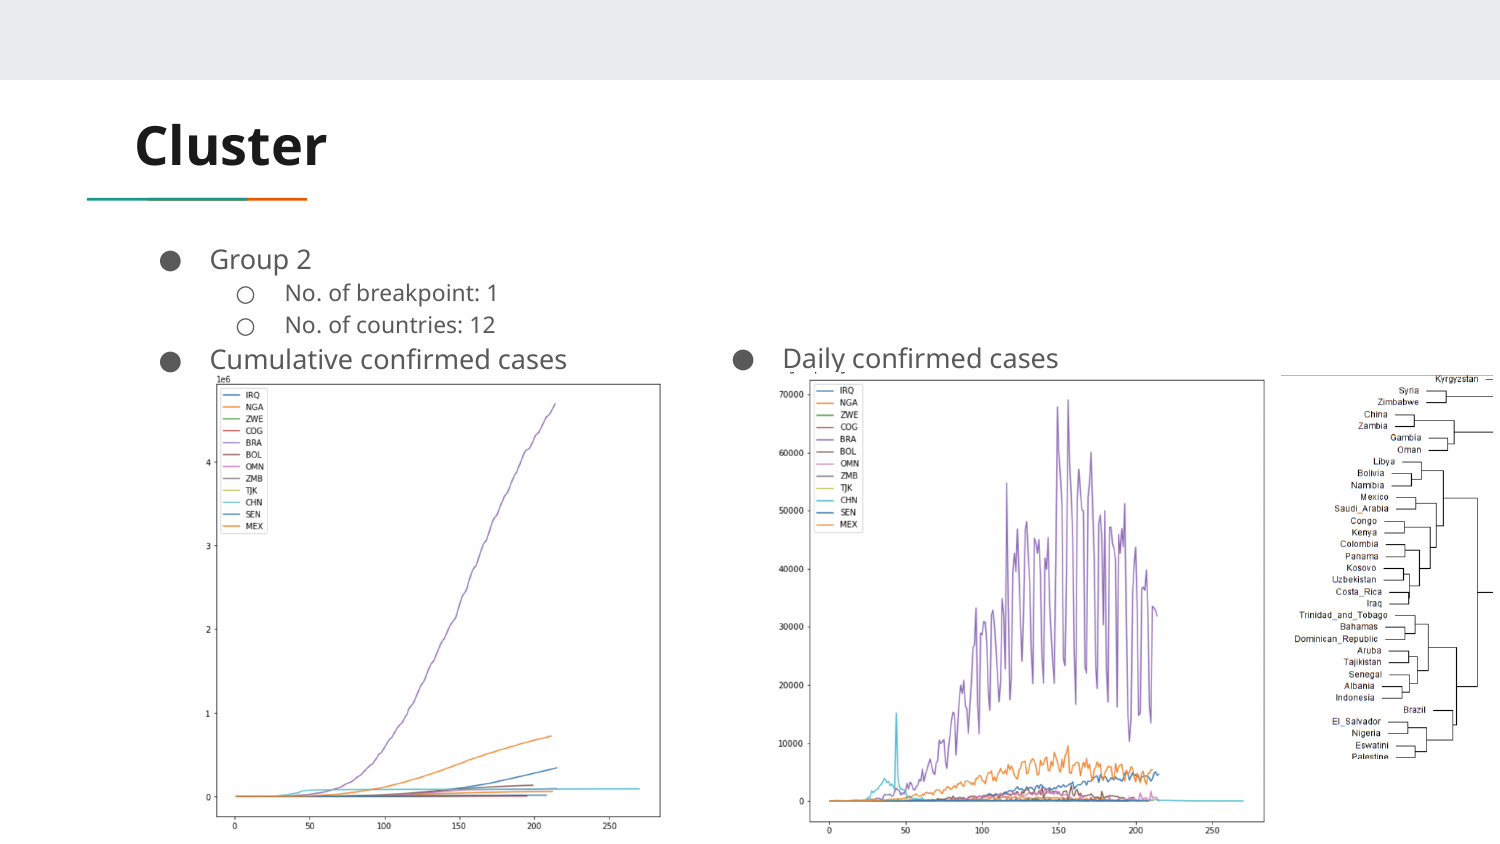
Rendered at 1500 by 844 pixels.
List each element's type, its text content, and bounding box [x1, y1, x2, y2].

title Cluster [119, 95, 1381, 184]
picture [772, 372, 1500, 837]
text_box Daily confirmed cases [692, 321, 1302, 814]
list Group 2 No. of breakpoint: 1 No. of countries: 12 Cumulative confirmed cases [119, 222, 1381, 712]
picture [203, 371, 666, 836]
